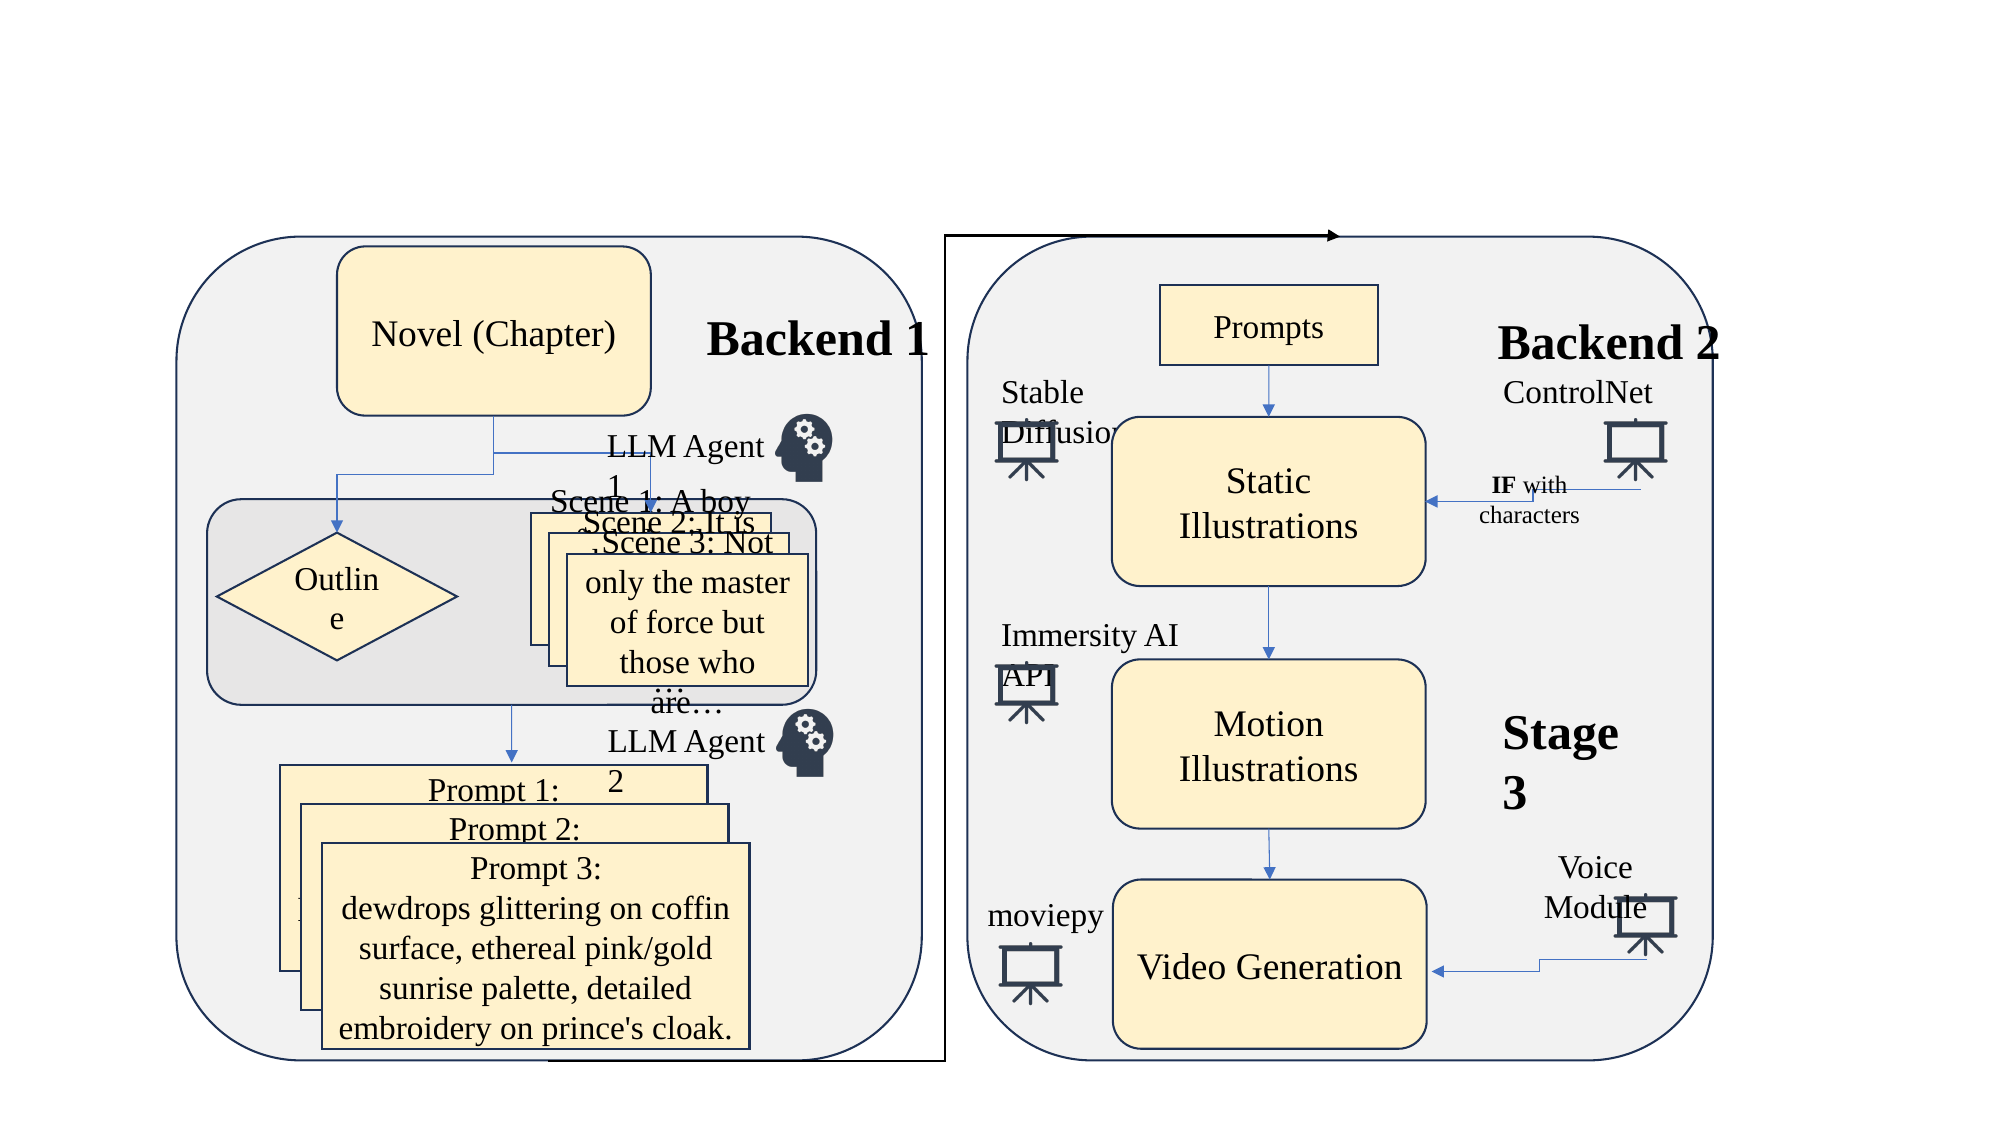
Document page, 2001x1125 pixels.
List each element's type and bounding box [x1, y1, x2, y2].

text_box [176, 236, 1742, 1061]
